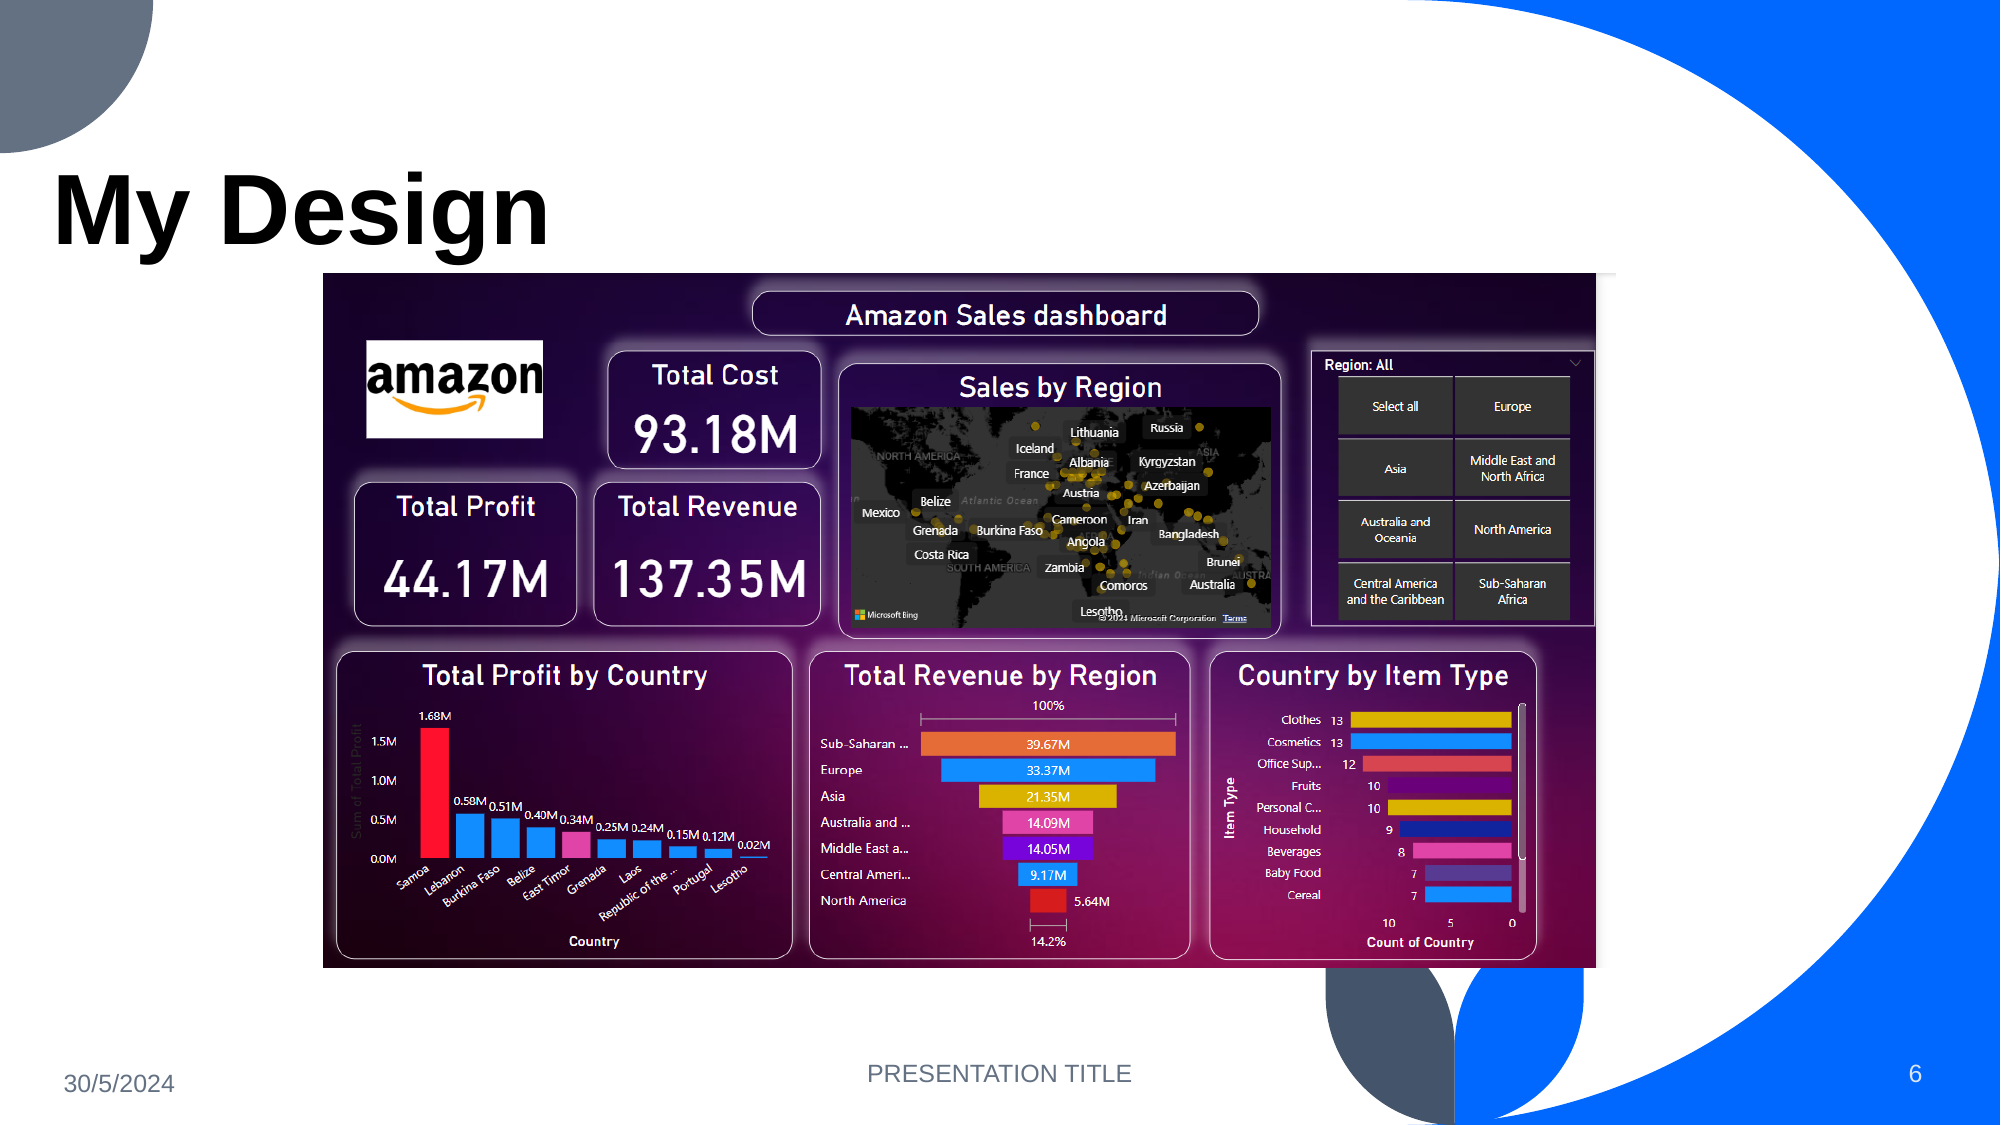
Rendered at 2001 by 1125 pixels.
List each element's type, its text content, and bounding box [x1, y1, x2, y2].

title My Design [37, 56, 1642, 274]
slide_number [48, 1052, 499, 1113]
footer PRESENTATION TITLE [662, 1042, 1338, 1103]
slide_number 6 [1665, 1042, 1938, 1103]
picture [322, 273, 1616, 969]
